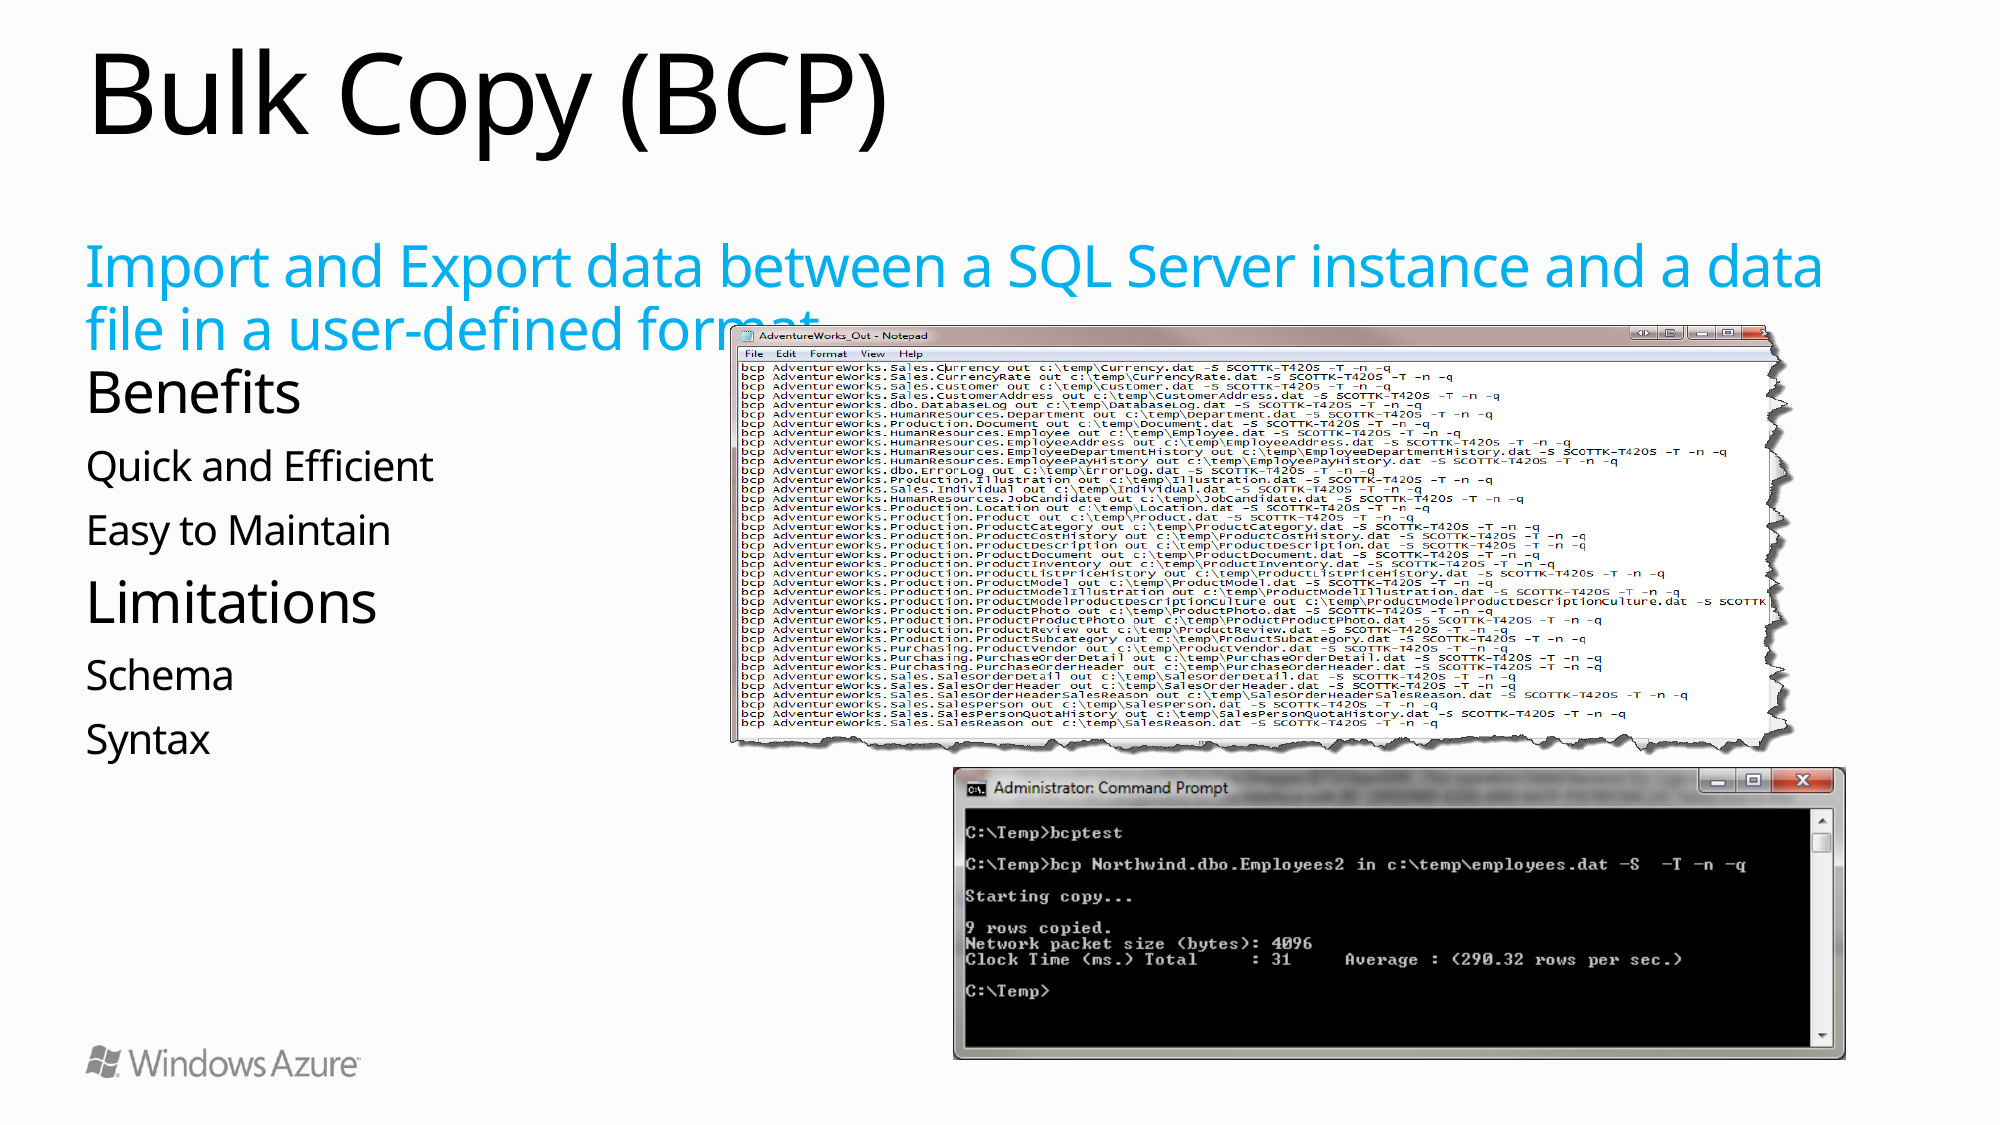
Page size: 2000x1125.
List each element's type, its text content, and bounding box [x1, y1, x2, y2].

picture [730, 324, 1846, 1060]
list Import and Export data between a SQL Server instance and a data file in a user-defined format Benefits Quick and Efficient Easy to Maintain Limitations Schema Syntax [85, 237, 1914, 769]
title Bulk Copy (BCP) [85, 37, 1914, 161]
